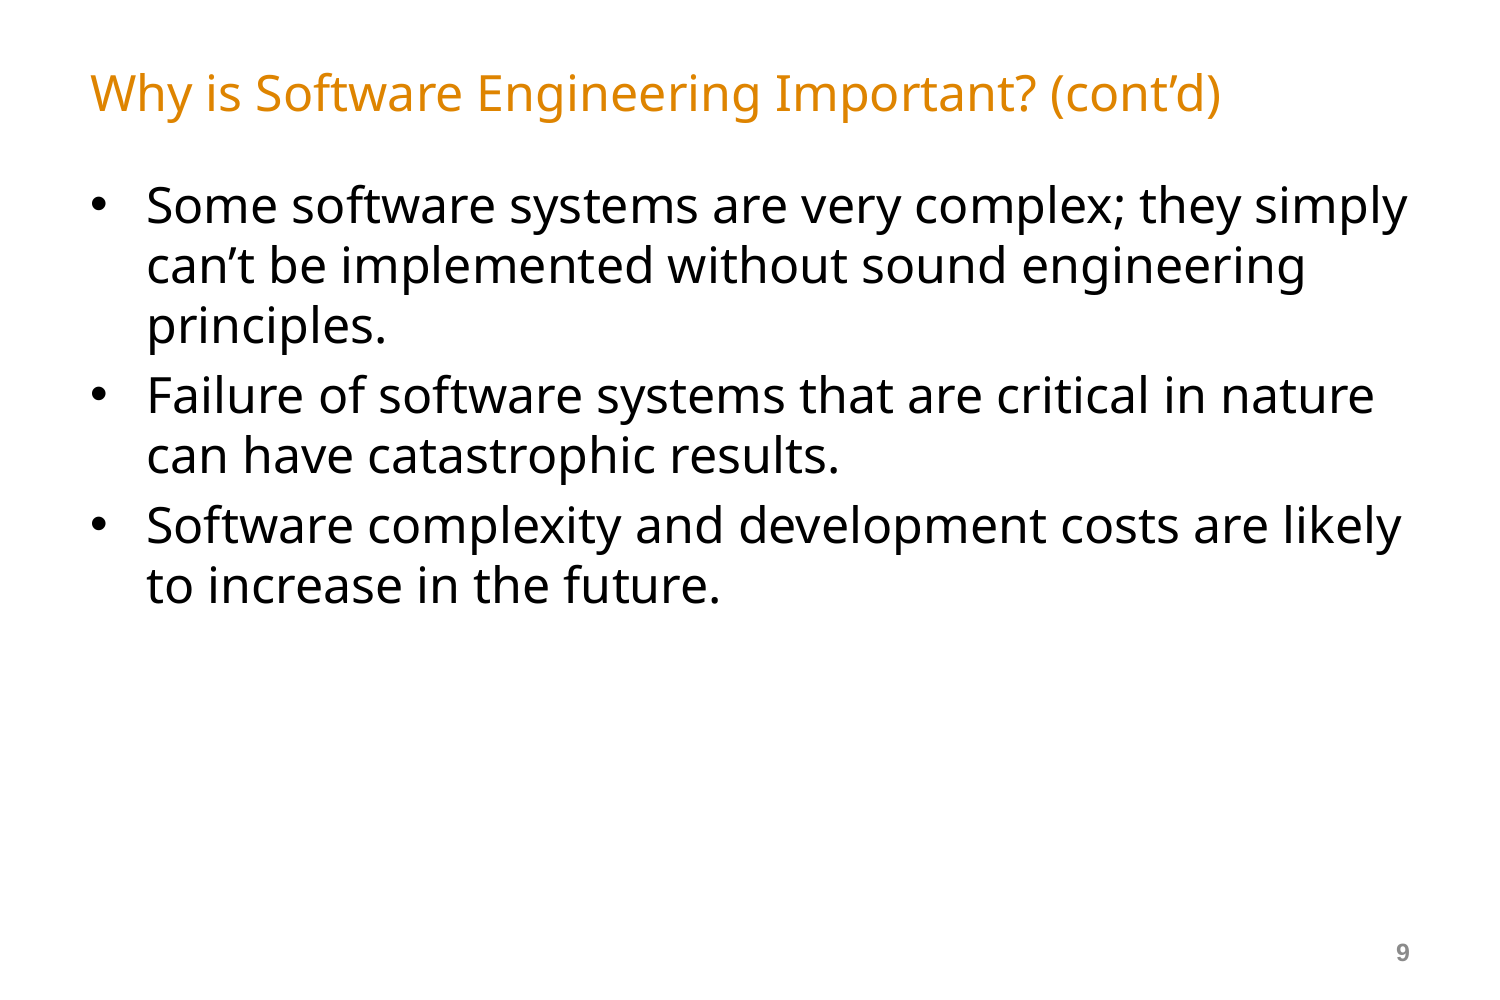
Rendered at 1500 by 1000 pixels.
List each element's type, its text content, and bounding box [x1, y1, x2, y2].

list Some software systems are very complex; they simply can’t be implemented without sound engineering principles. Failure of software systems that are critical in nature can have catastrophic results. Software complexity and development costs are likely to increase in the future. [75, 165, 1425, 894]
slide_number 9 [1074, 926, 1425, 981]
title Why is Software Engineering Important? (cont’d) [75, 40, 1425, 142]
